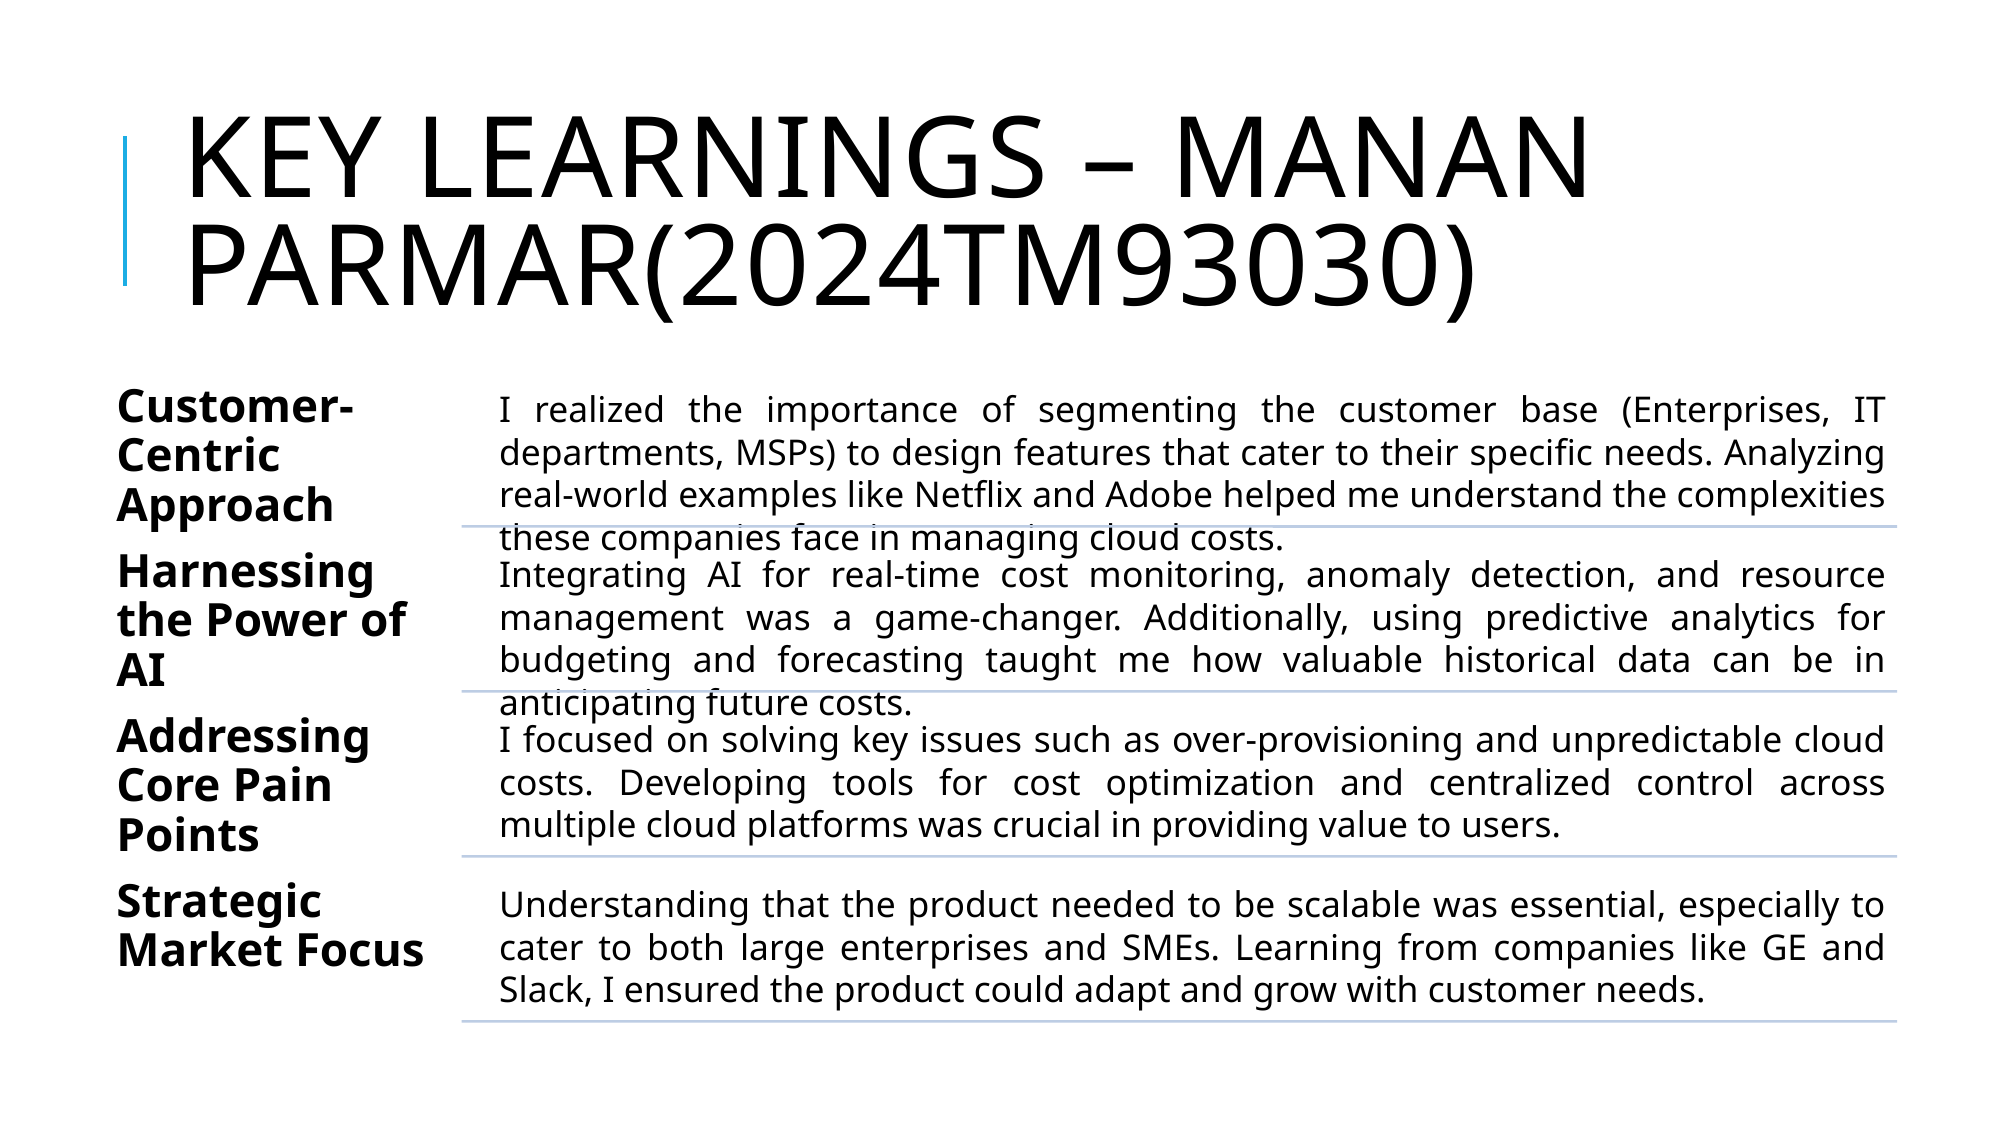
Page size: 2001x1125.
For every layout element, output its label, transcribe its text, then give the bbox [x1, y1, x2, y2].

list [102, 368, 1898, 1030]
title Key Learnings – Manan Parmar(2024TM93030) [168, 96, 1947, 342]
